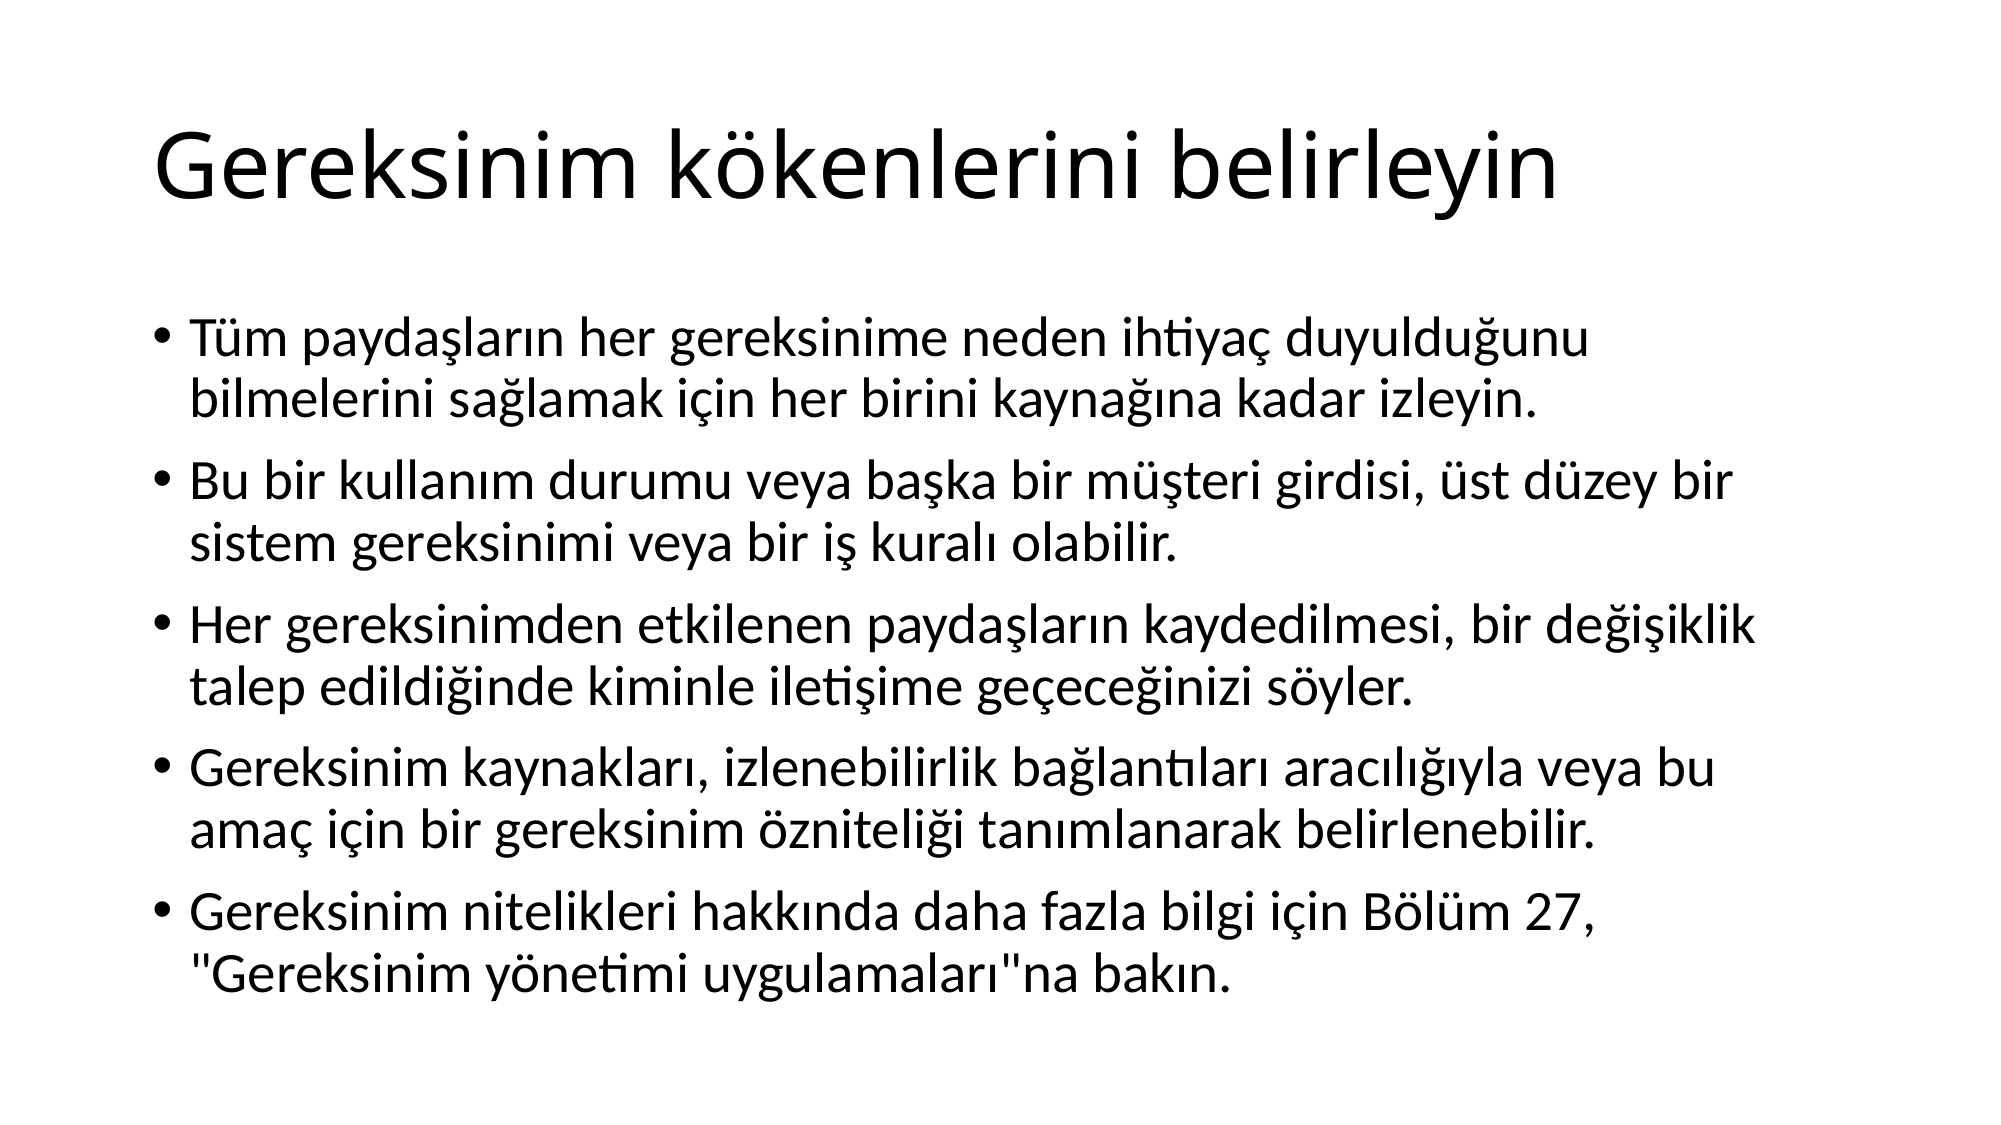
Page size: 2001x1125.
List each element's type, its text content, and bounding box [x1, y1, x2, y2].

title Gereksinim kökenlerini belirleyin [137, 59, 1863, 278]
list Tüm paydaşların her gereksinime neden ihtiyaç duyulduğunu bilmelerini sağlamak için her birini kaynağına kadar izleyin. Bu bir kullanım durumu veya başka bir müşteri girdisi, üst düzey bir sistem gereksinimi veya bir iş kuralı olabilir. Her gereksinimden etkilenen paydaşların kaydedilmesi, bir değişiklik talep edildiğinde kiminle iletişime geçeceğinizi söyler. Gereksinim kaynakları, izlenebilirlik bağlantıları aracılığıyla veya bu amaç için bir gereksinim özniteliği tanımlanarak belirlenebilir. Gereksinim nitelikleri hakkında daha fazla bilgi için Bölüm 27, "Gereksinim yönetimi uygulamaları"na bakın. [137, 299, 1863, 1014]
